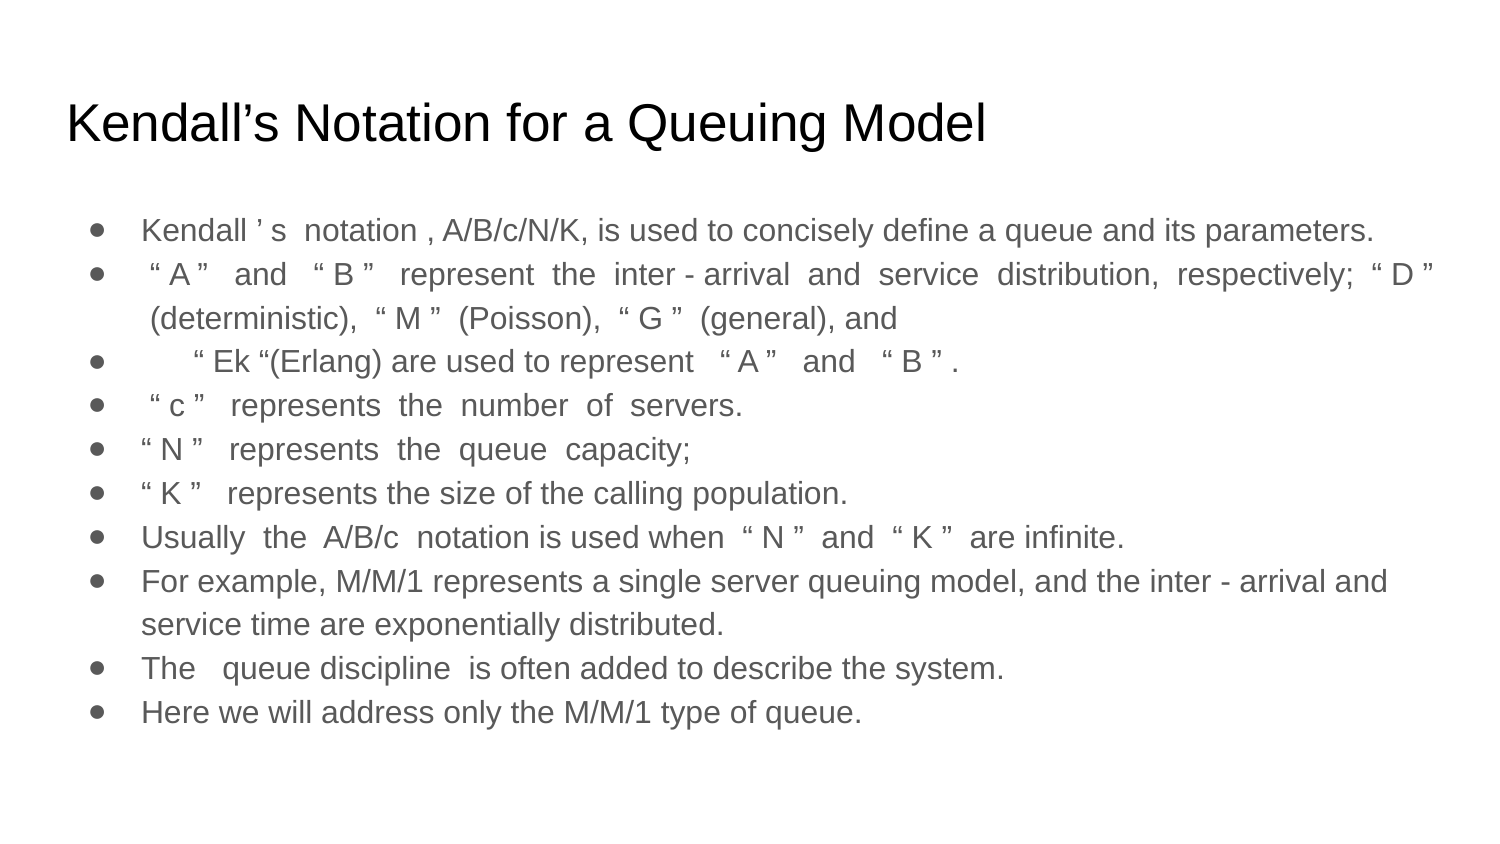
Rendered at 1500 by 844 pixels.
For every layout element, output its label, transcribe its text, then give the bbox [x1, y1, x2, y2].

list Kendall ’ s notation , A/B/c/N/K, is used to concisely define a queue and its parameters. “ A ” and “ B ” represent the inter - arrival and service distribution, respectively; “ D ” (deterministic), “ M ” (Poisson), “ G ” (general), and “ Ek “(Erlang) are used to represent “ A ” and “ B ” . “ c ” represents the number of servers. “ N ” represents the queue capacity; “ K ” represents the size of the calling population. Usually the A/B/c notation is used when “ N ” and “ K ” are infinite. For example, M/M/1 represents a single server queuing model, and the inter - arrival and service time are exponentially distributed. The queue discipline is often added to describe the system. Here we will address only the M/M/1 type of queue. [51, 189, 1449, 750]
title Kendall’s Notation for a Queuing Model [51, 72, 1449, 167]
